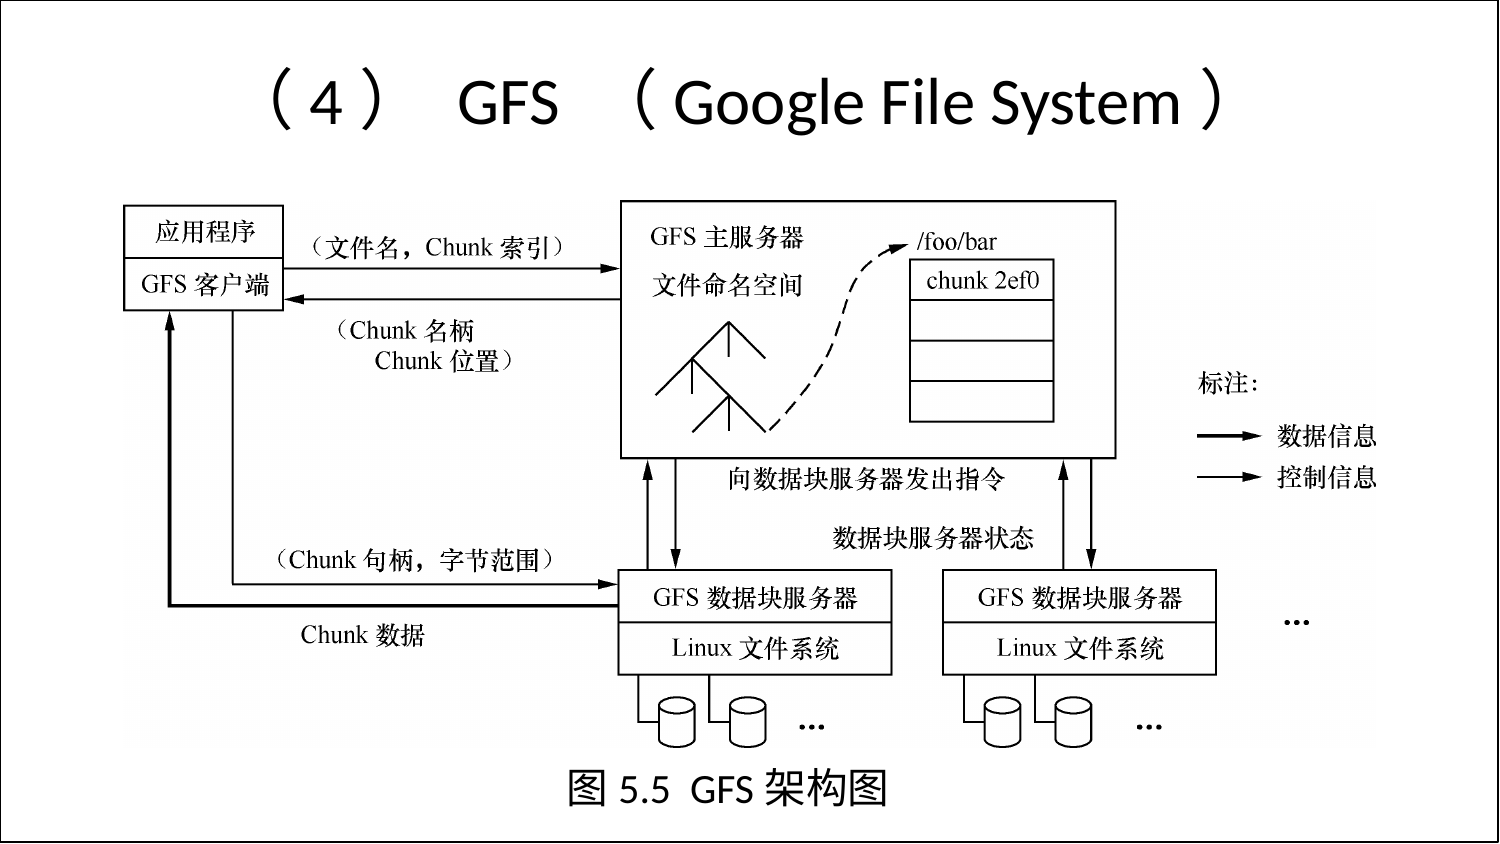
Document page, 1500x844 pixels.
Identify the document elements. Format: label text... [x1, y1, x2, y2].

text_box 图5.5 GFS架构图 [53, 716, 1403, 844]
title （4） GFS （Google File System） [32, 33, 1459, 163]
picture [123, 200, 1377, 748]
